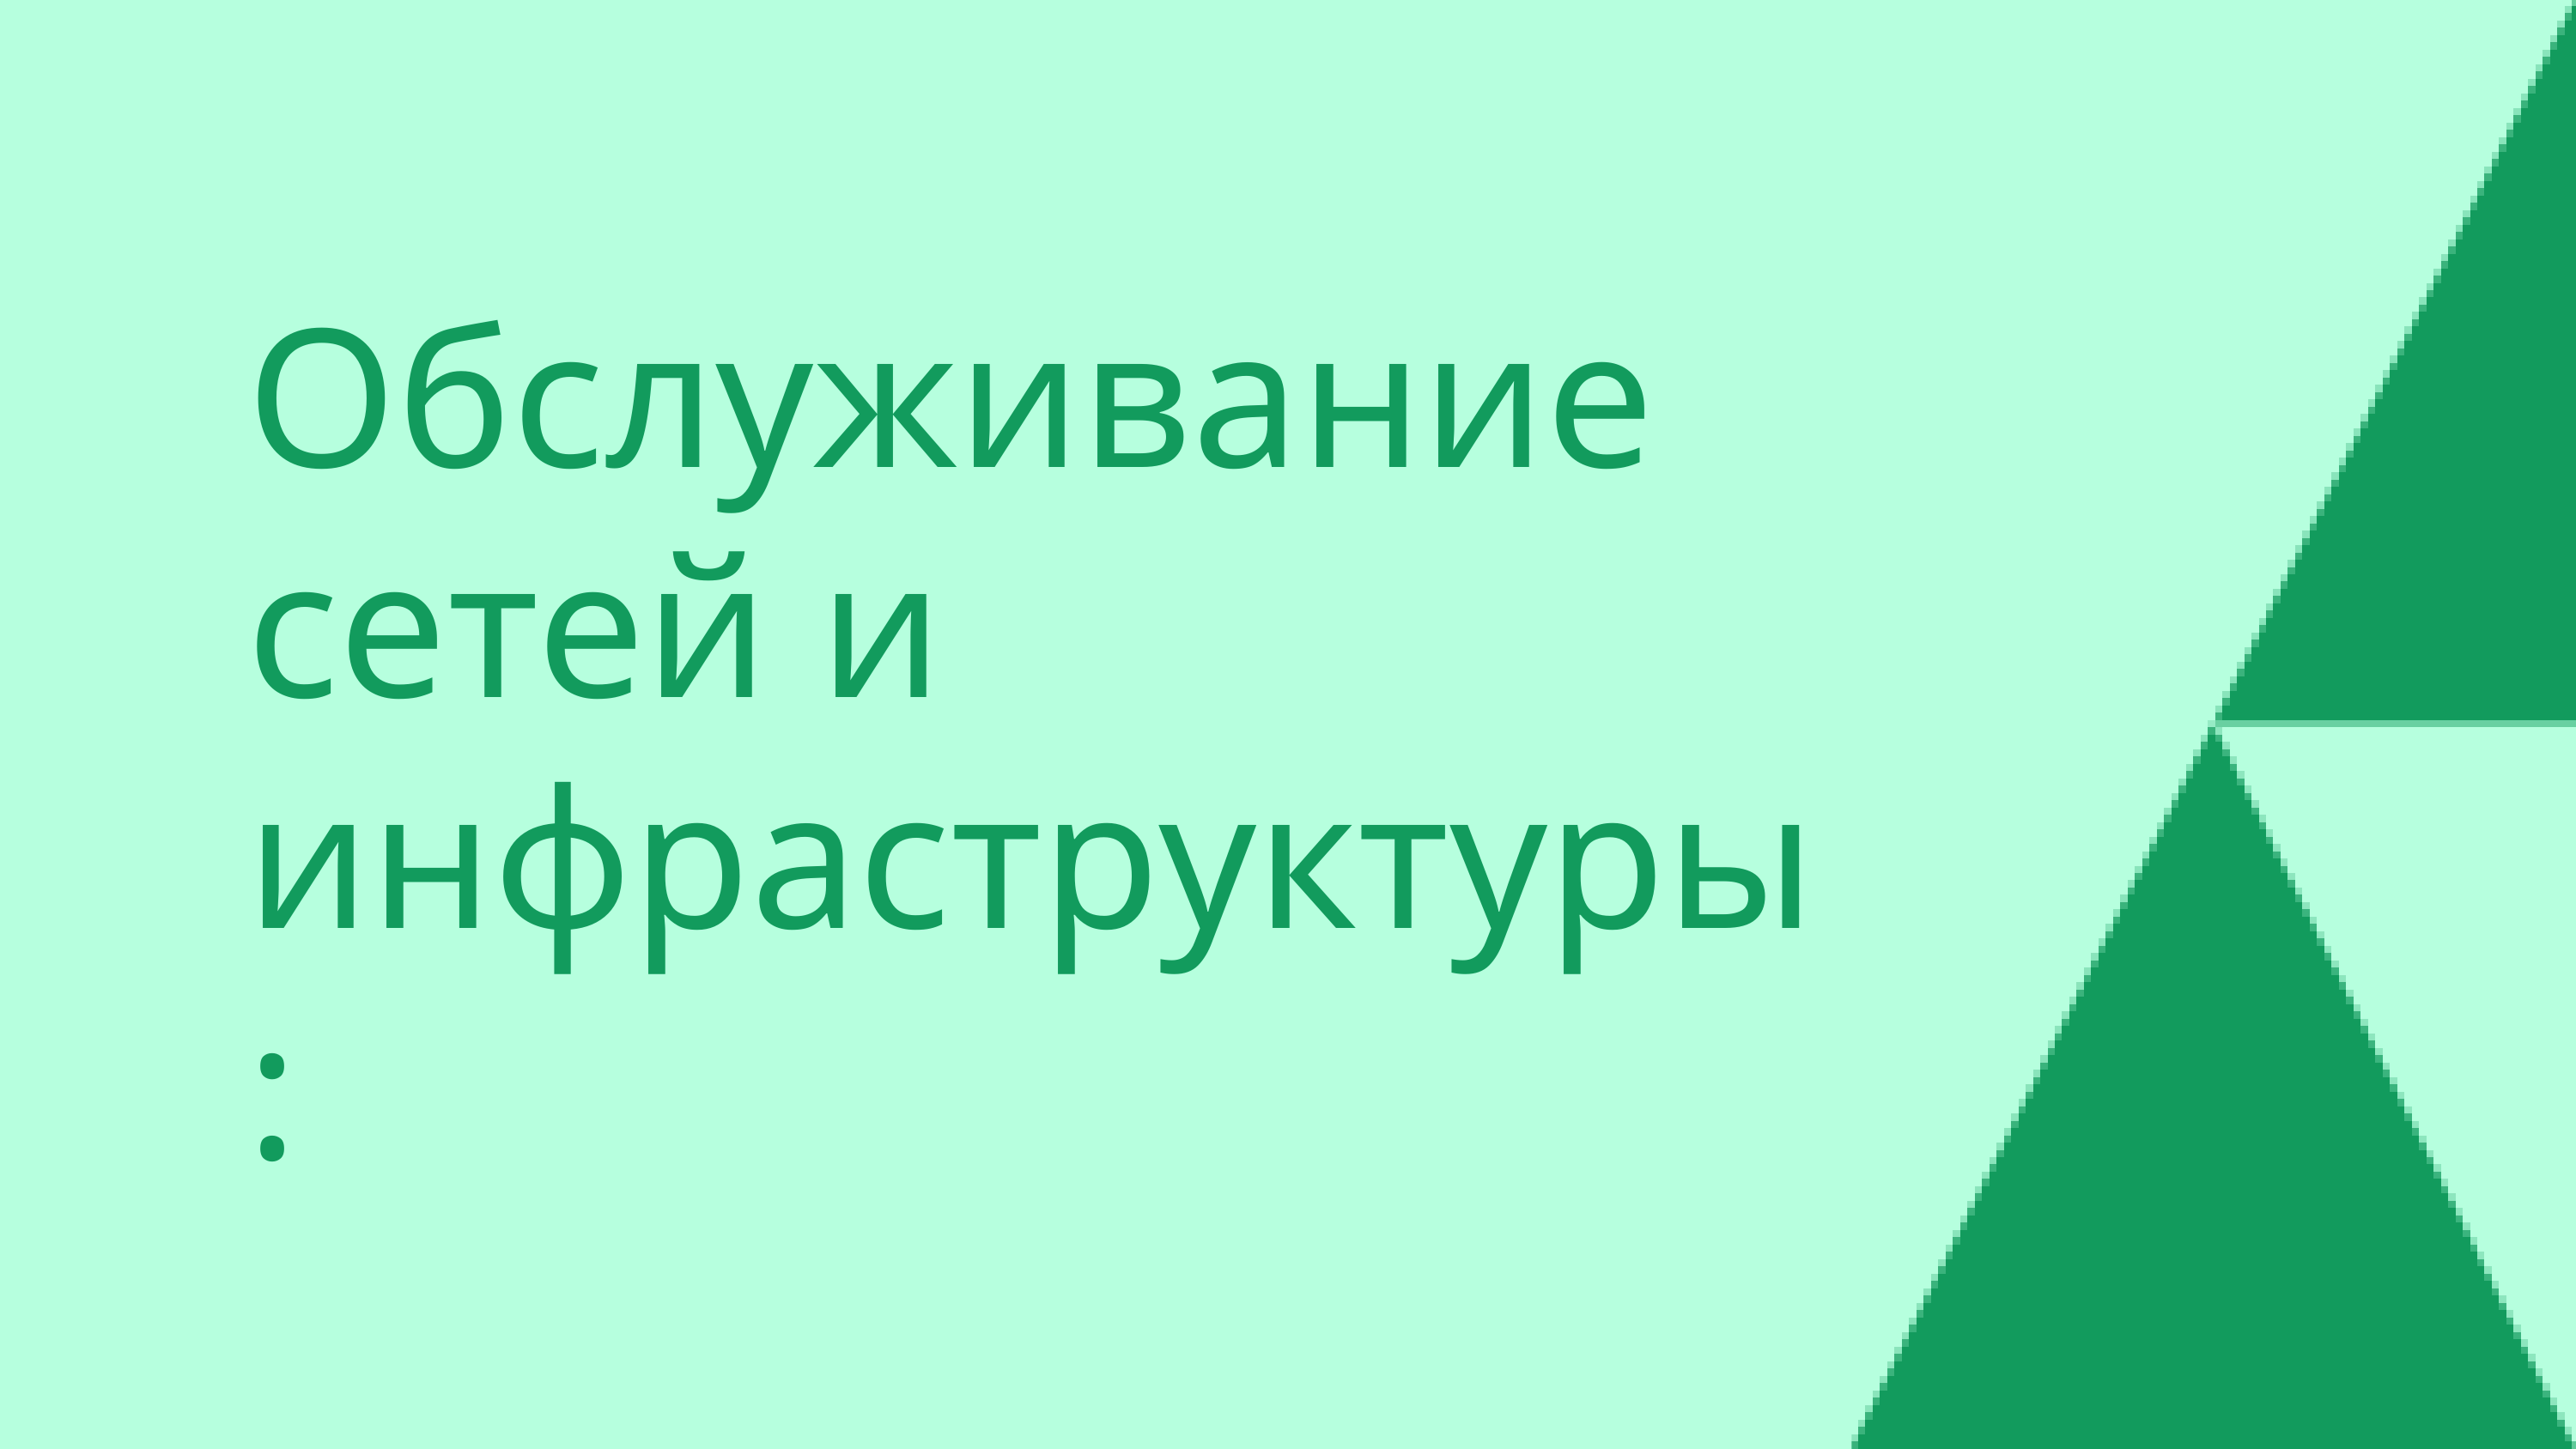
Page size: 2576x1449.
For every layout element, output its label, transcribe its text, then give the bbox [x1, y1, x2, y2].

text_box [1851, 0, 2576, 1449]
text_box Обслуживание сетей и инфраструктуры: [246, 275, 1834, 1198]
